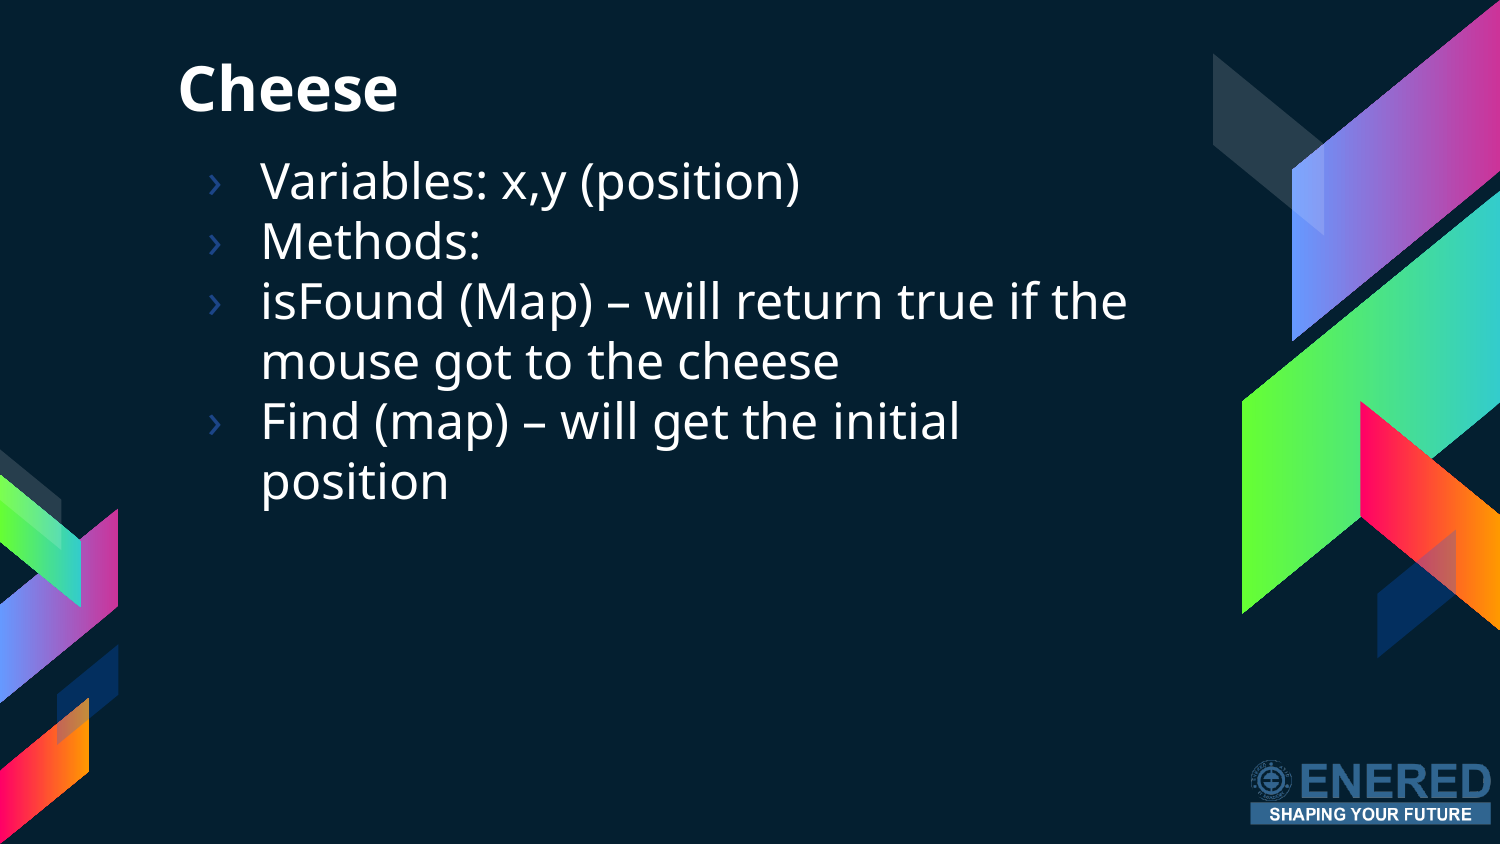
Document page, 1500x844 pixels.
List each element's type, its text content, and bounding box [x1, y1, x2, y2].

picture [1249, 744, 1491, 840]
list Variables: x,y (position) Methods: isFound (Map) – will return true if the mouse got to the cheese Find (map) – will get the initial position [174, 134, 1155, 673]
title Cheese [162, 34, 1143, 139]
